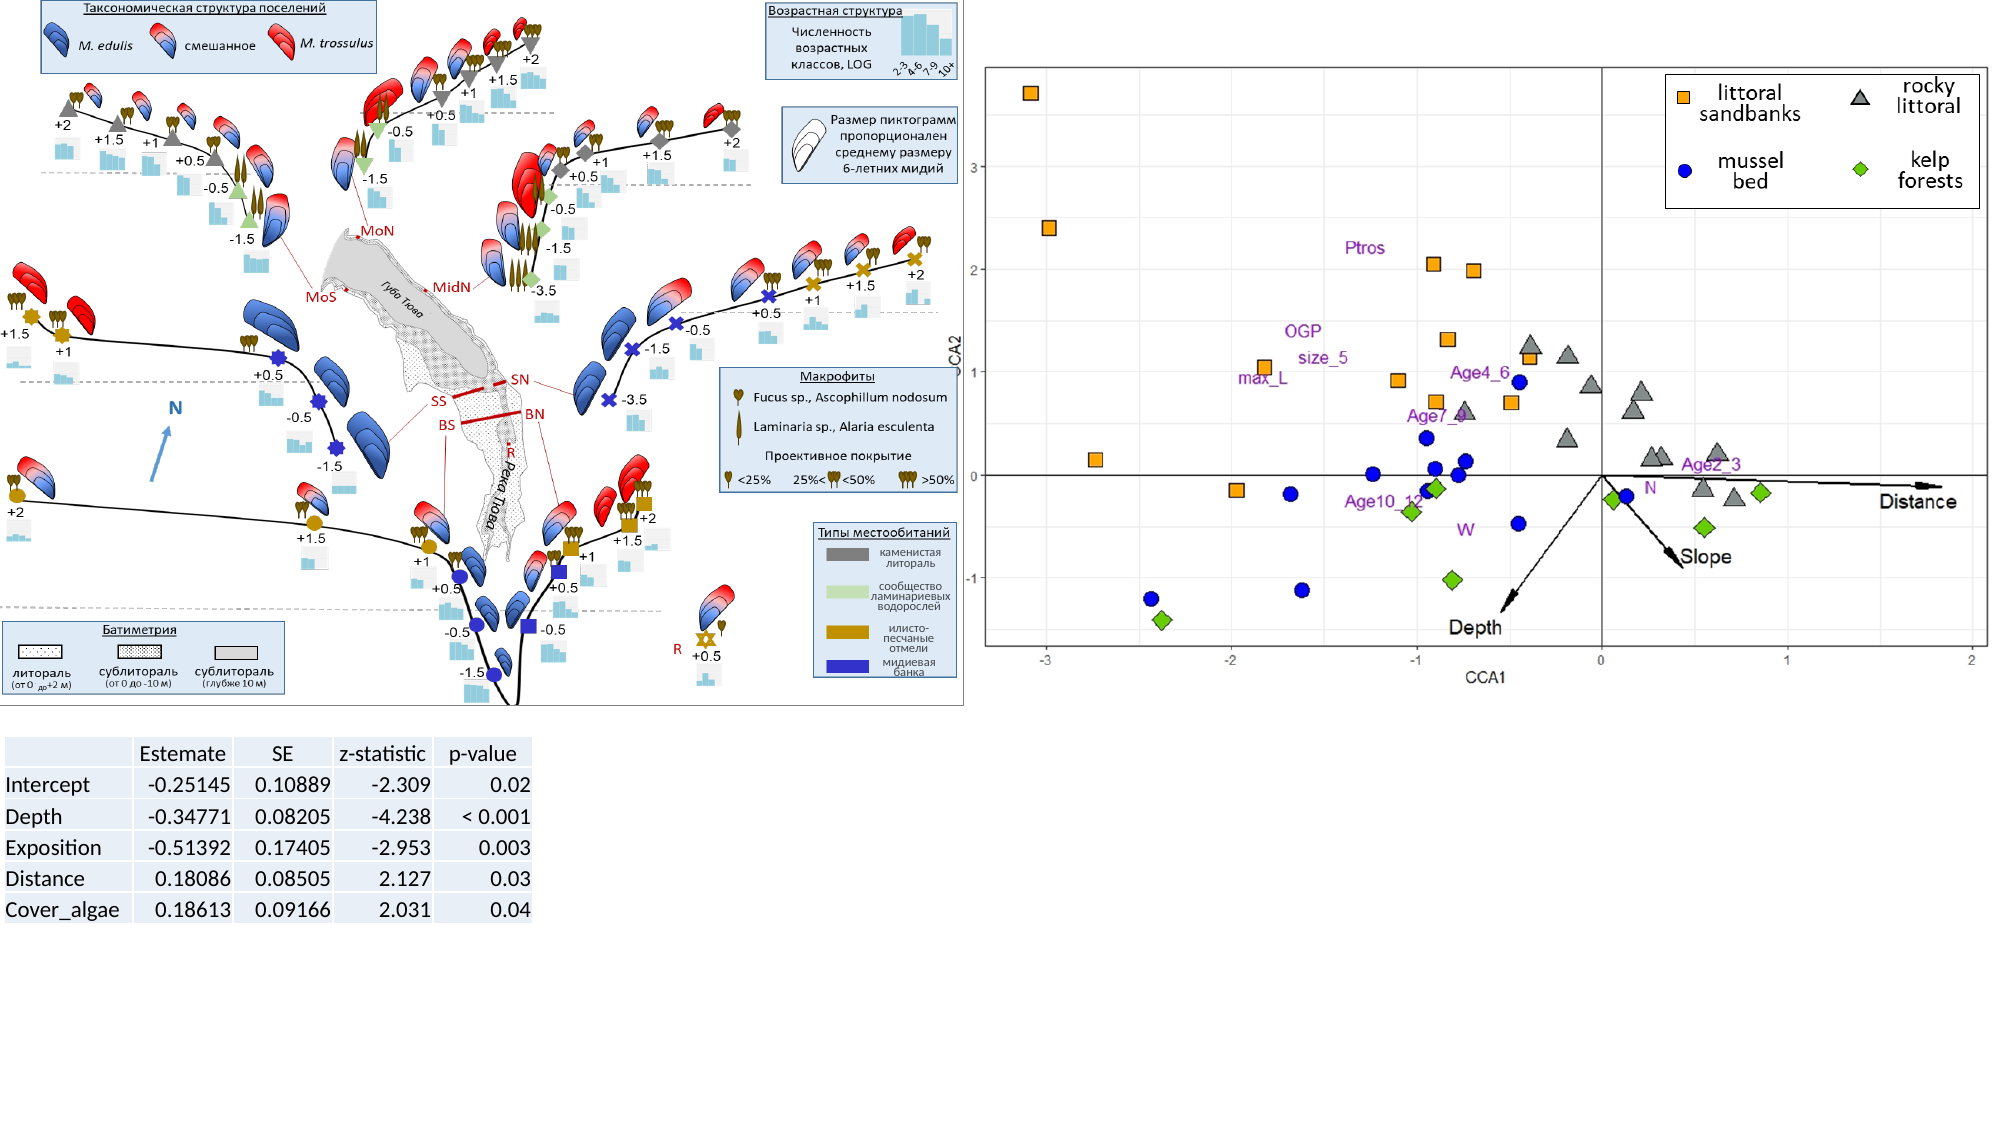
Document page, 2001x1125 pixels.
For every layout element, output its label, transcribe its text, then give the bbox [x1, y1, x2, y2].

table_cell Cover_algae [5, 893, 132, 923]
table_cell 0.02 [434, 768, 532, 798]
table_header z-statistic [334, 737, 432, 766]
table_cell -0.25145 [134, 768, 232, 798]
table_cell 0.18613 [134, 893, 232, 923]
table_cell -0.51392 [134, 831, 232, 860]
table_header SE [234, 737, 332, 766]
picture [976, 59, 1995, 693]
table_cell 0.003 [434, 831, 532, 860]
table_header Estemate [134, 737, 232, 766]
table_cell -0.34771 [134, 799, 232, 829]
table_cell 0.04 [434, 893, 532, 923]
table_cell Distance [5, 862, 132, 891]
table_cell -2.309 [334, 768, 432, 798]
table_cell < 0.001 [434, 799, 532, 829]
table_cell 0.08505 [234, 862, 332, 891]
table_cell 0.18086 [134, 862, 232, 891]
table_cell 0.08205 [234, 799, 332, 829]
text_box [0, 0, 976, 706]
table_cell 0.09166 [234, 893, 332, 923]
table_cell Intercept [5, 768, 132, 798]
table_cell 0.10889 [234, 768, 332, 798]
table_cell 0.03 [434, 862, 532, 891]
table_cell 0.17405 [234, 831, 332, 860]
table_cell -2.953 [334, 831, 432, 860]
table_header p-value [434, 737, 532, 766]
table_cell 2.127 [334, 862, 432, 891]
table_header [5, 737, 132, 766]
table_cell Depth [5, 799, 132, 829]
table_cell -4.238 [334, 799, 432, 829]
table_cell Exposition [5, 831, 132, 860]
table_cell 2.031 [334, 893, 432, 923]
